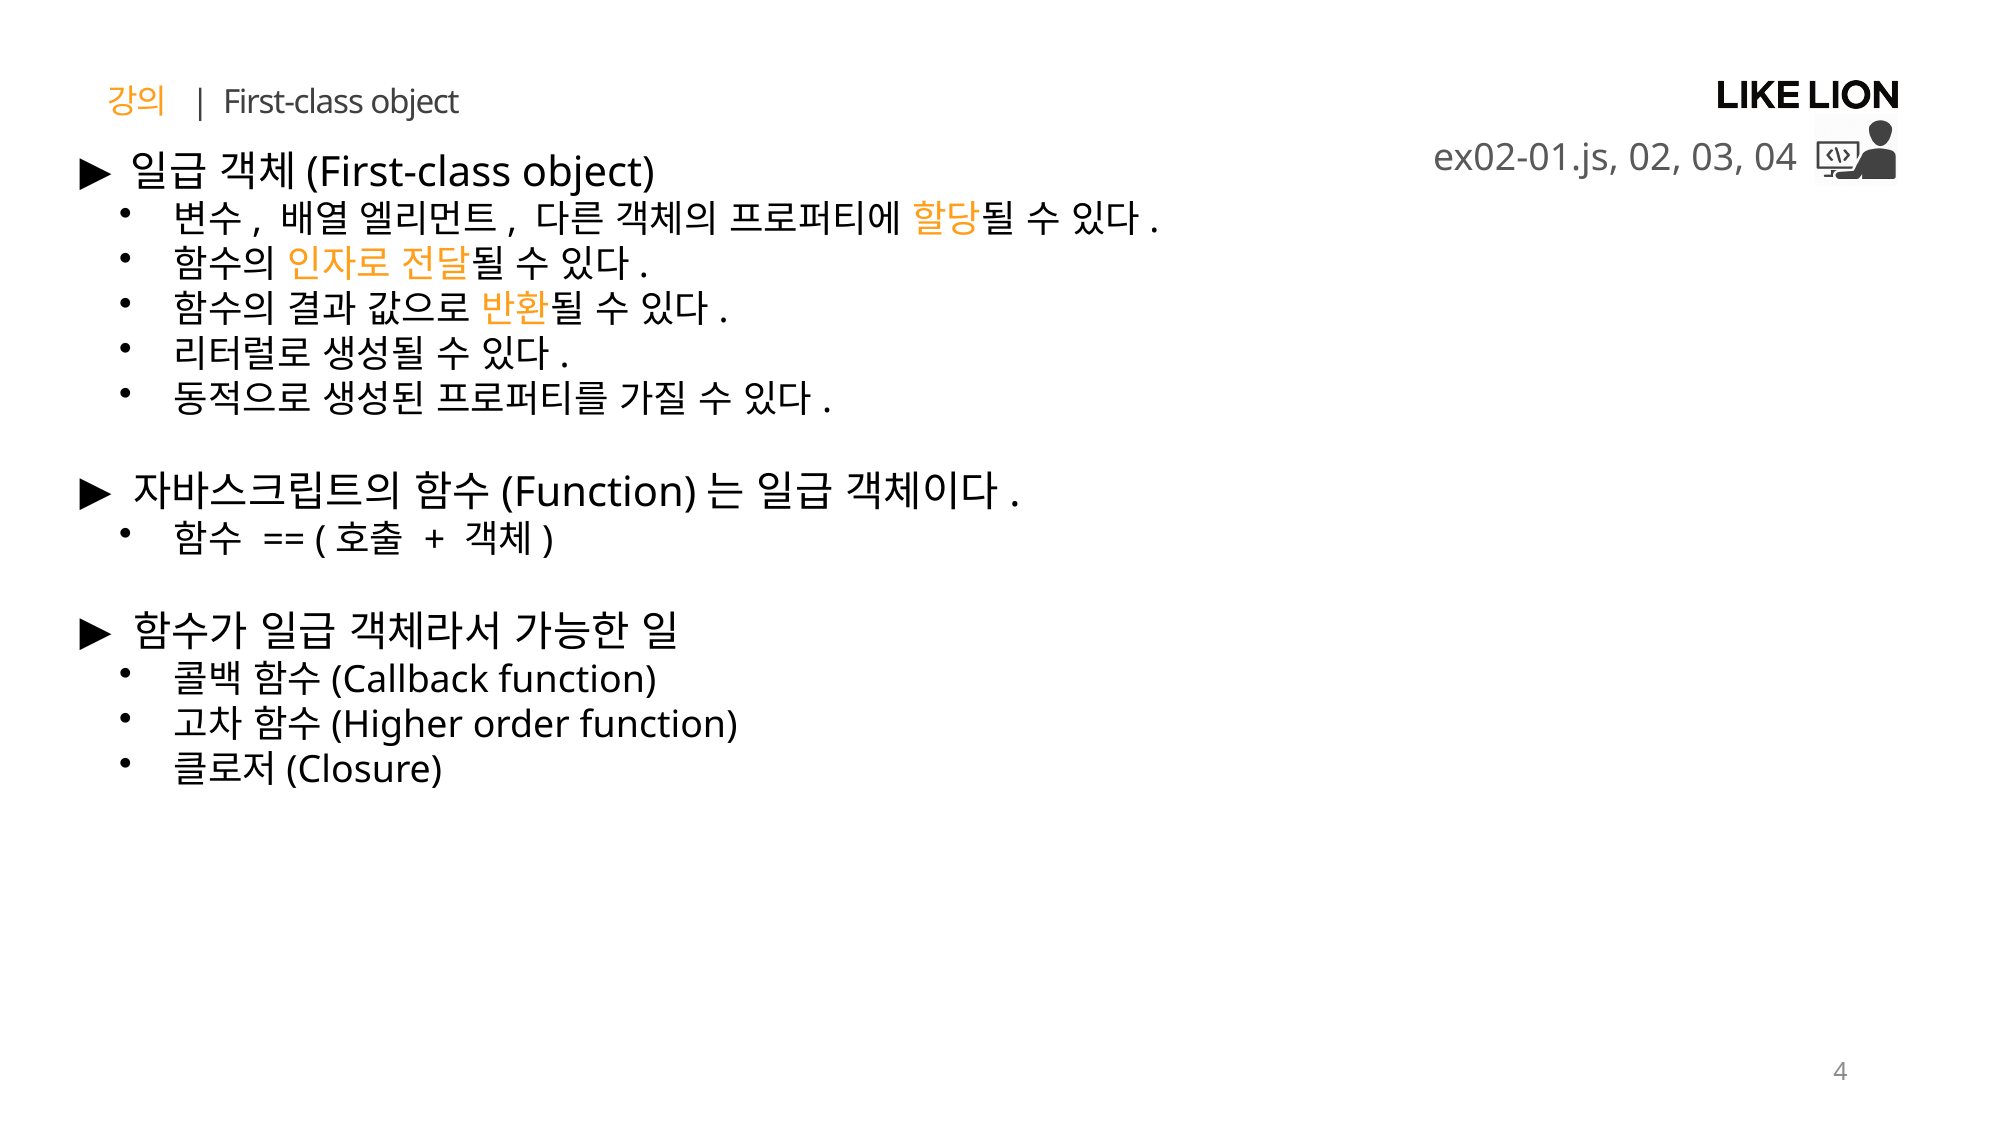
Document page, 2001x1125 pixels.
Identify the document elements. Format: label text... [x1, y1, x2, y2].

picture [1814, 113, 1898, 186]
picture [1718, 80, 1898, 109]
slide_number 4 [1412, 1042, 1863, 1103]
text_box 강의 | First-class object [92, 72, 866, 128]
text_box ex02-01.js, 02, 03, 04 [1212, 125, 1812, 186]
text_box 일급 객체(First-class object) 변수, 배열 엘리먼트, 다른 객체의 프로퍼티에 할당될 수 있다. 함수의 인자로 전달될 수 있다. 함수의 결과 값으로 반환될 수 있다. 리터럴로 생성될 수 있다. 동적으로 생성된 프로퍼티를 가질 수 있다. 자바스크립트의 함수(Function)는 일급 객체이다. 함수 == (호출 + 객체) 함수가 일급 객체라서 가능한 일 콜백 함수(Callback function) 고차 함수(Higher order function) 클로저(Closure) [64, 137, 1436, 798]
